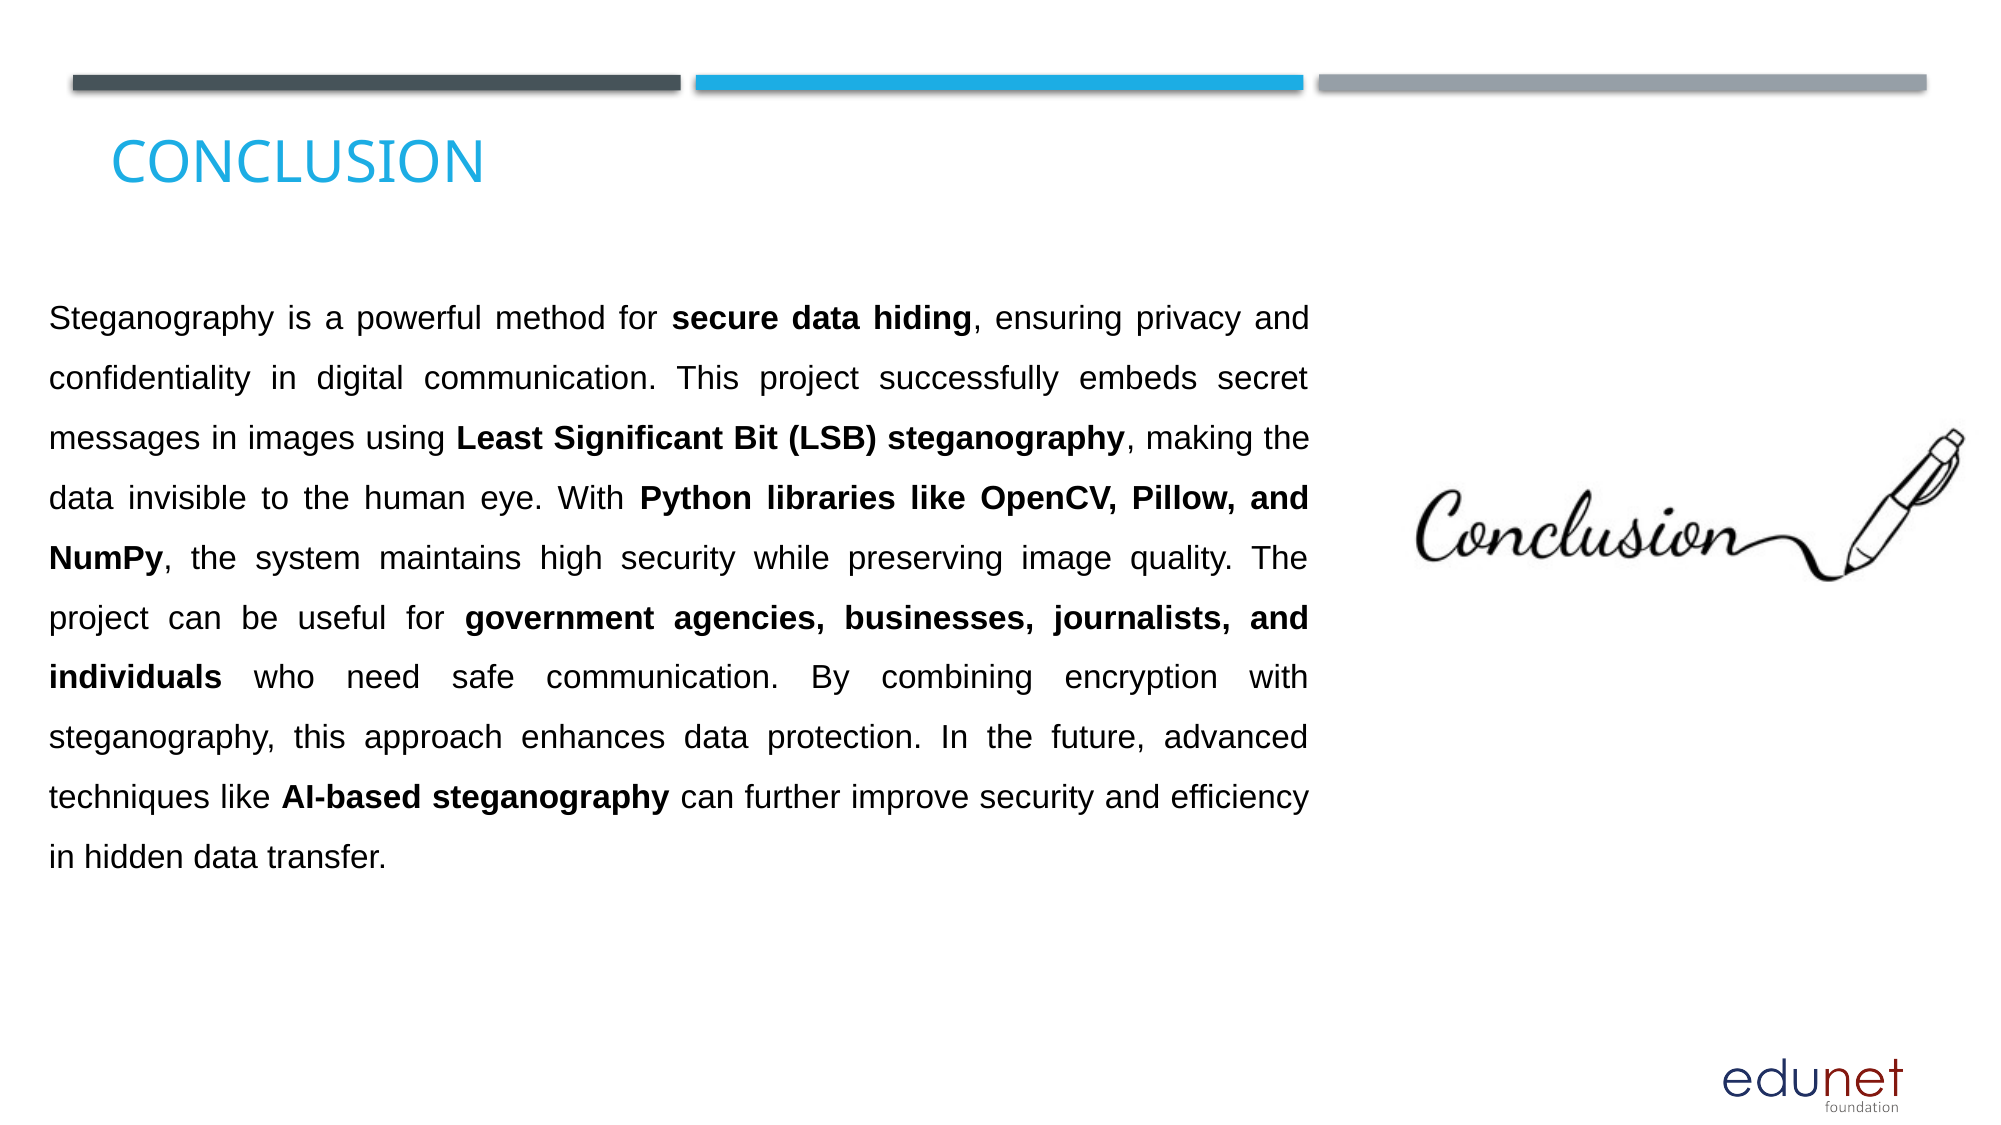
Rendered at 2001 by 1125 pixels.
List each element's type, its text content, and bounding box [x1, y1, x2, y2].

title Conclusion [95, 115, 1905, 203]
picture [1291, 228, 1982, 668]
list Steganography is a powerful method for secure data hiding, ensuring privacy and confidentiality in digital communication. This project successfully embeds secret messages in images using Least Significant Bit (LSB) steganography, making the data invisible to the human eye. With Python libraries like OpenCV, Pillow, and NumPy, the system maintains high security while preserving image quality. The project can be useful for government agencies, businesses, journalists, and individuals who need safe communication. By combining encryption with steganography, this approach enhances data protection. In the future, advanced techniques like AI-based steganography can further improve security and efficiency in hidden data transfer. [33, 268, 1326, 928]
picture [1719, 1056, 1905, 1116]
